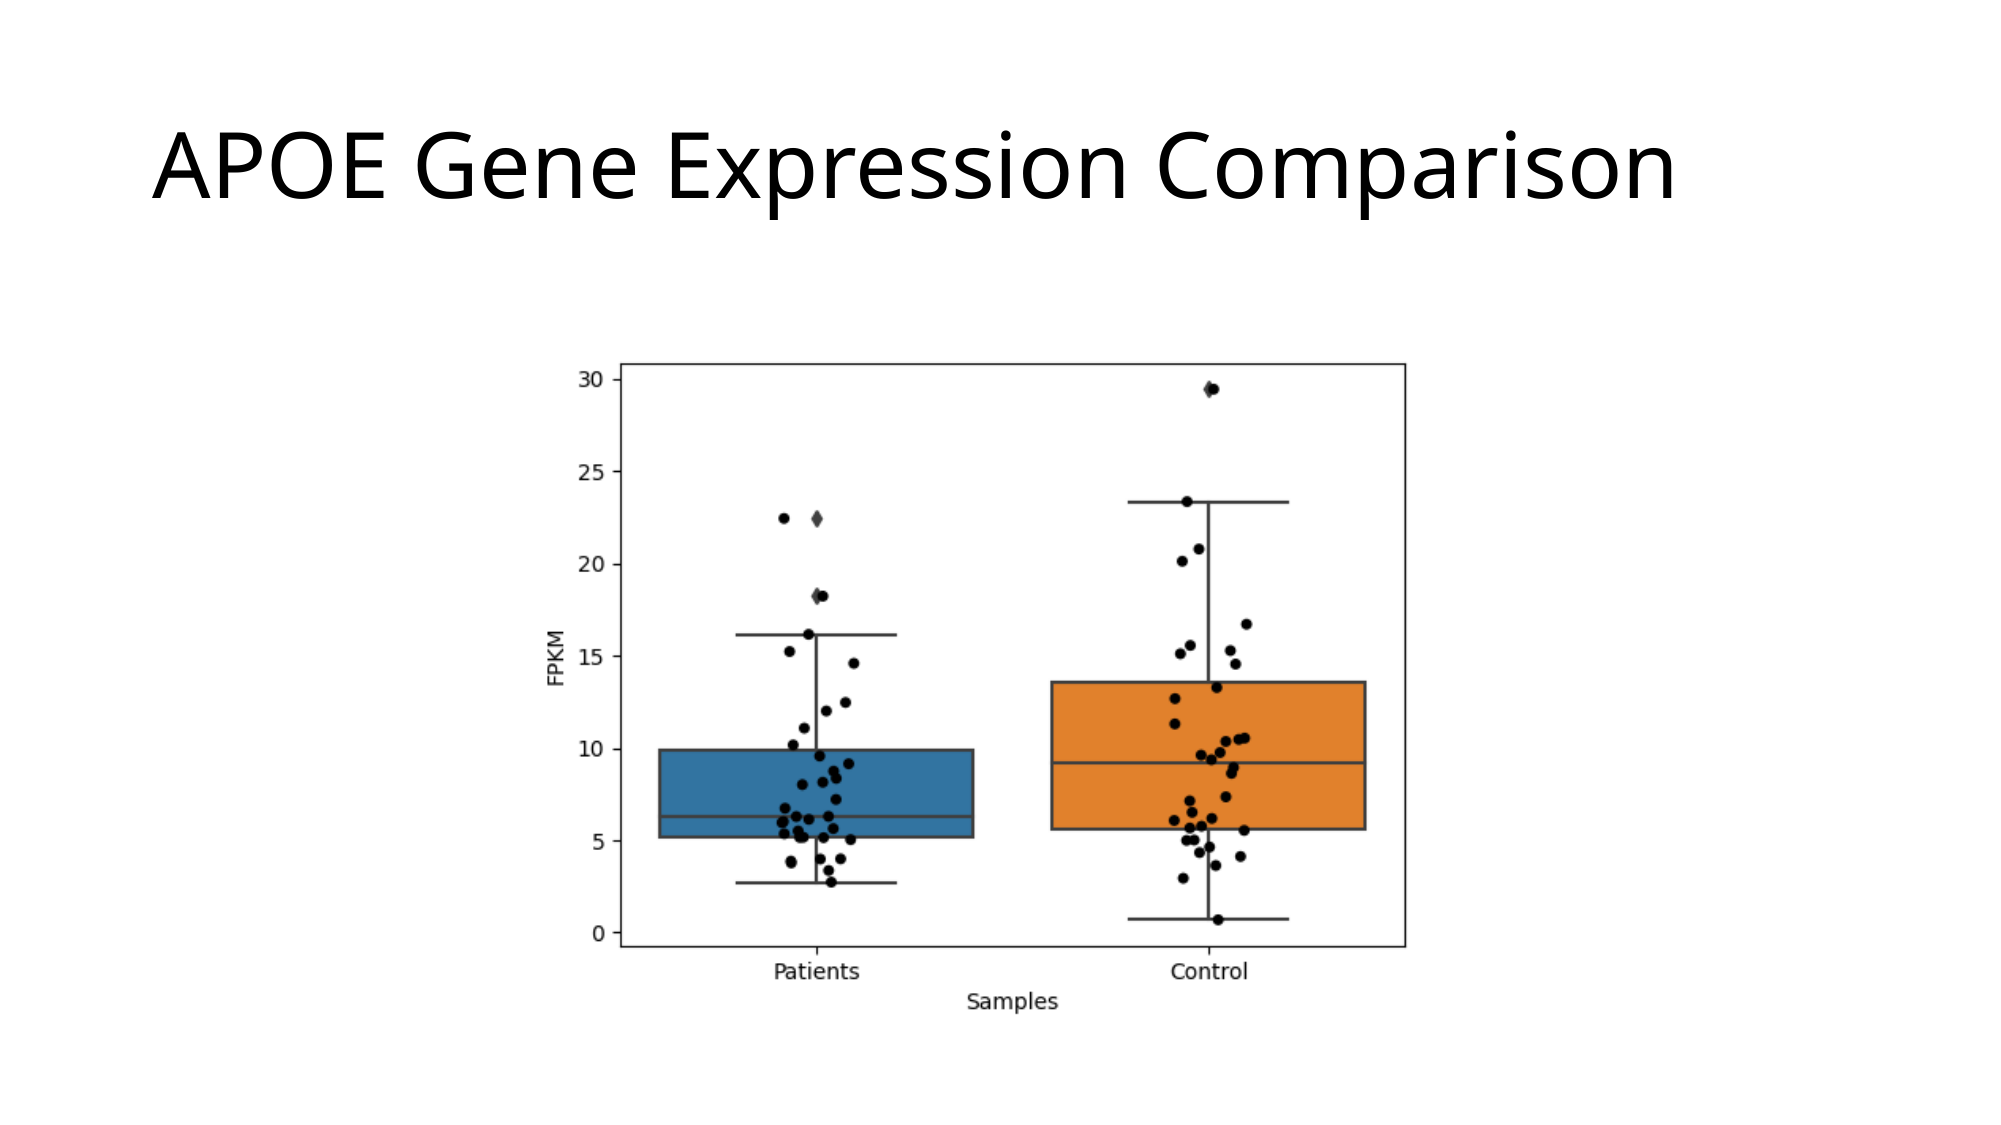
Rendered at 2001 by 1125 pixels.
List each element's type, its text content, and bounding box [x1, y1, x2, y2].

title APOE Gene Expression Comparison [137, 59, 1863, 278]
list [494, 272, 1506, 1031]
